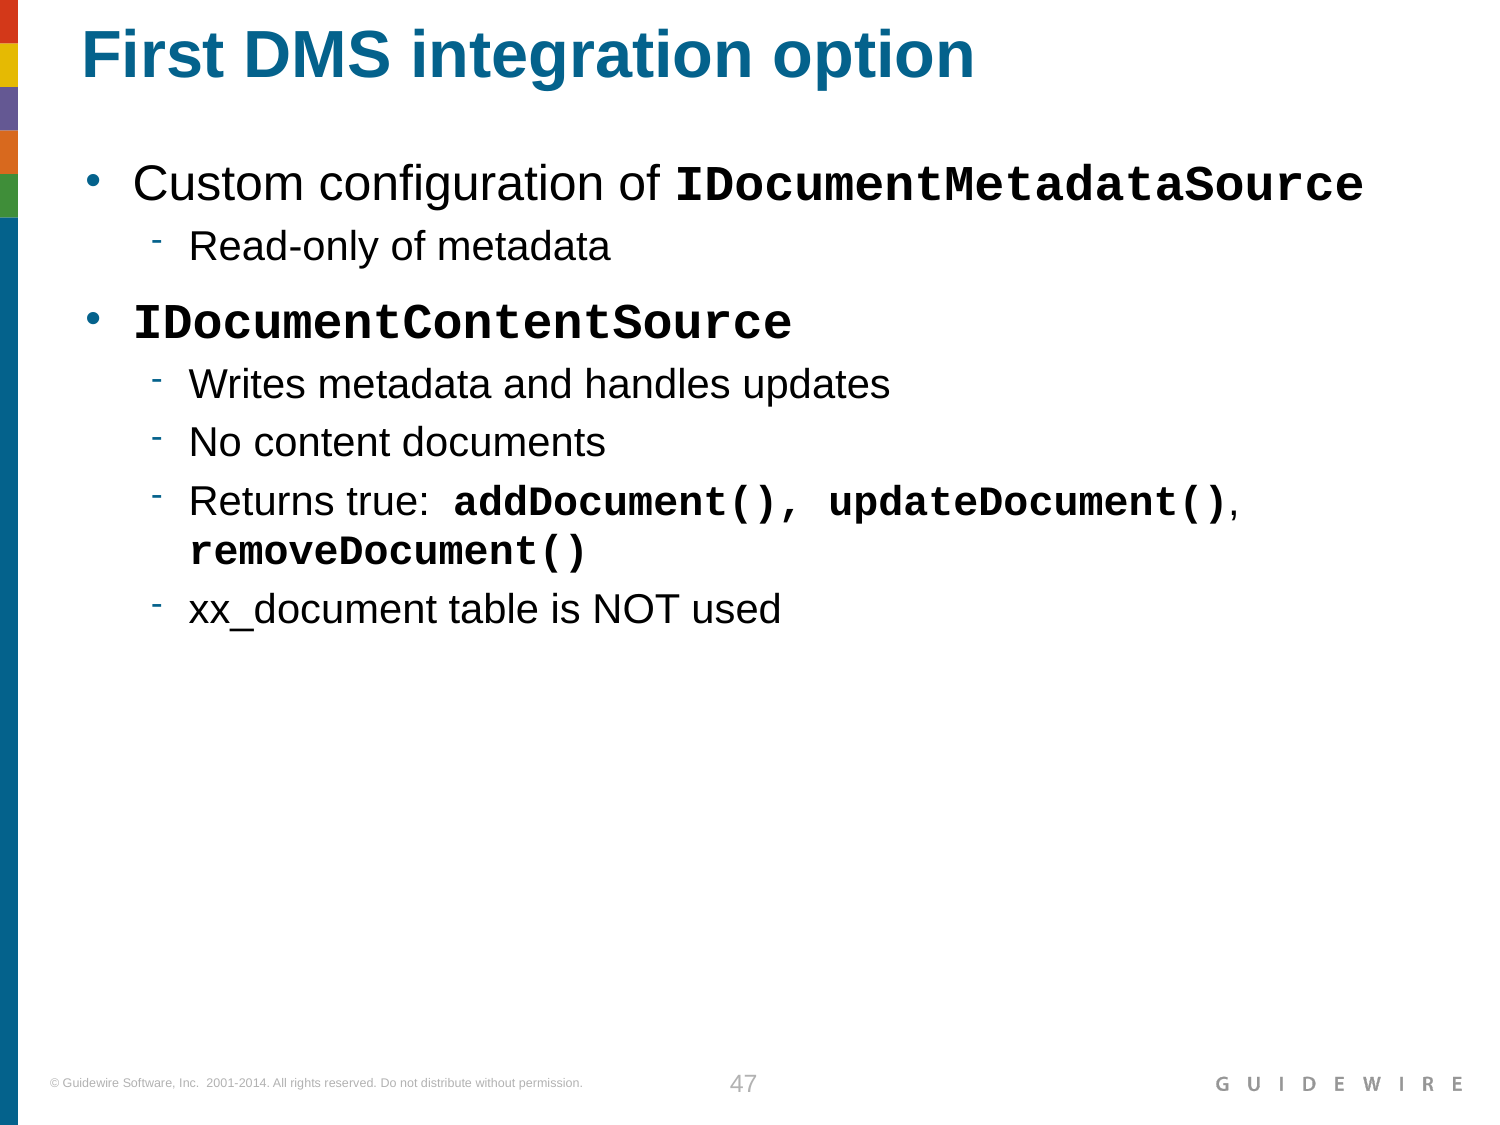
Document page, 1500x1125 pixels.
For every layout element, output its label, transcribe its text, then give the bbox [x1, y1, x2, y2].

title First DMS integration option [81, 19, 1446, 142]
list Custom configuration of IDocumentMetadataSource Read-only of metadata IDocumentContentSource Writes metadata and handles updates No content documents Returns true: addDocument(), updateDocument(), removeDocument() xx_document table is NOT used [85, 149, 1451, 1050]
picture [1215, 1073, 1480, 1096]
